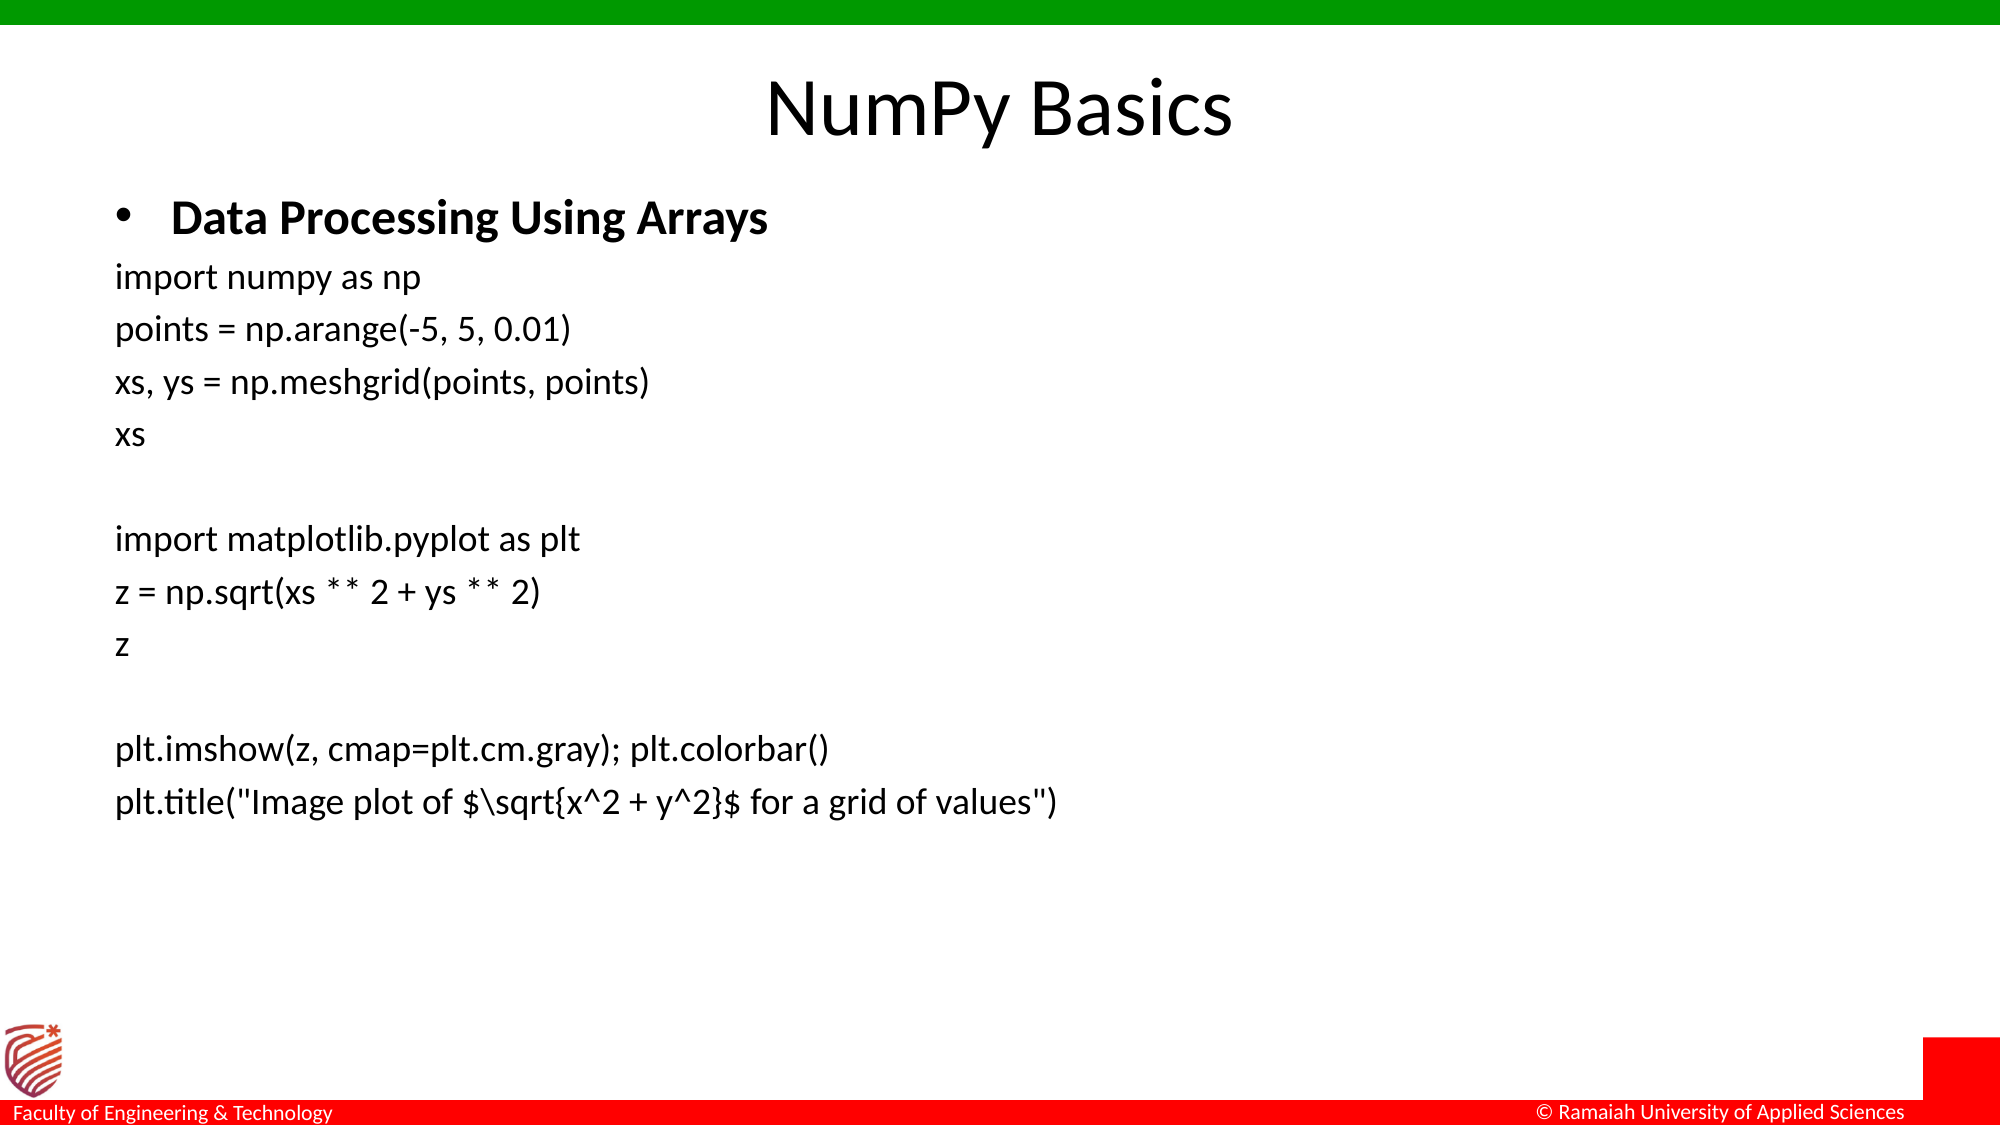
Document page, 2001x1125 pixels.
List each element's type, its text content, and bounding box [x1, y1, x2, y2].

title NumPy Basics [99, 45, 1900, 233]
list Data Processing Using Arrays import numpy as np points = np.arange(-5, 5, 0.01) xs, ys = np.meshgrid(points, points) xs import matplotlib.pyplot as plt z = np.sqrt(xs ** 2 + ys ** 2) z plt.imshow(z, cmap=plt.cm.gray); plt.colorbar() plt.title("Image plot of $\sqrt{x^2 + y^2}$ for a grid of values") [99, 177, 1424, 1005]
picture [0, 1013, 69, 1100]
